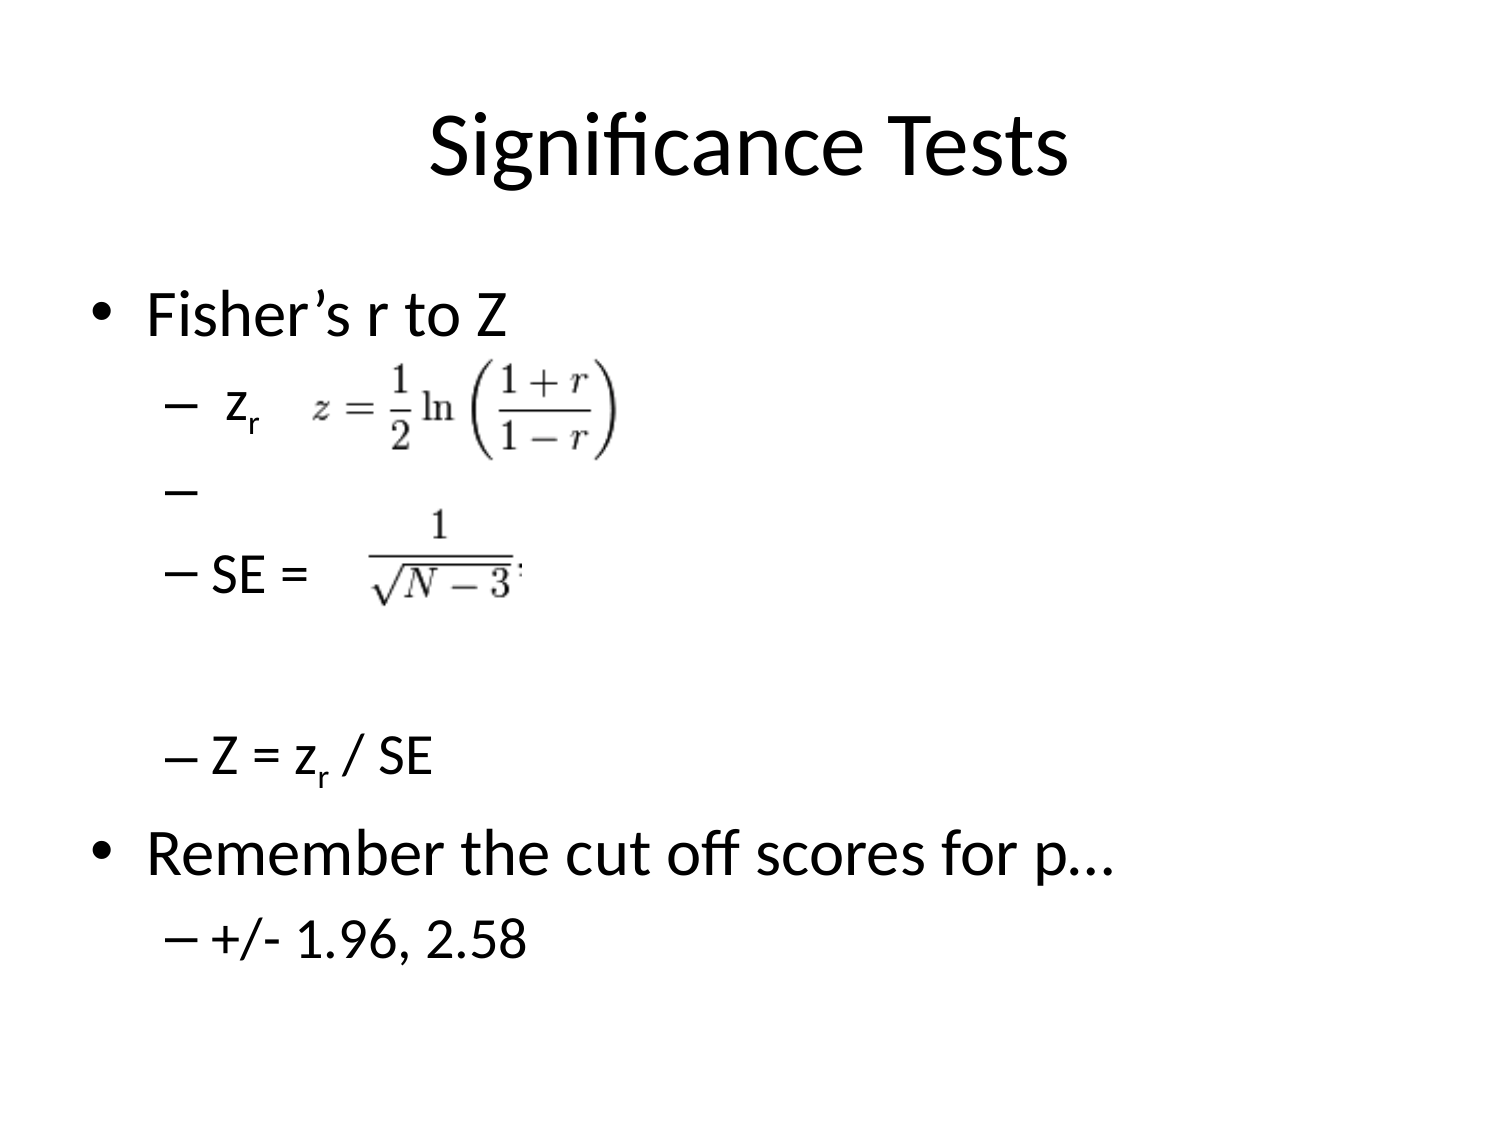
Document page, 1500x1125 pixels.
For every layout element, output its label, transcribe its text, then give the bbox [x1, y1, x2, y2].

title Significance Tests [75, 45, 1425, 233]
list Fisher’s r to Z zr SE = Z = zr / SE Remember the cut off scores for p… +/- 1.96, 2.58 [75, 262, 1425, 1005]
picture [319, 499, 522, 624]
picture [282, 343, 627, 474]
